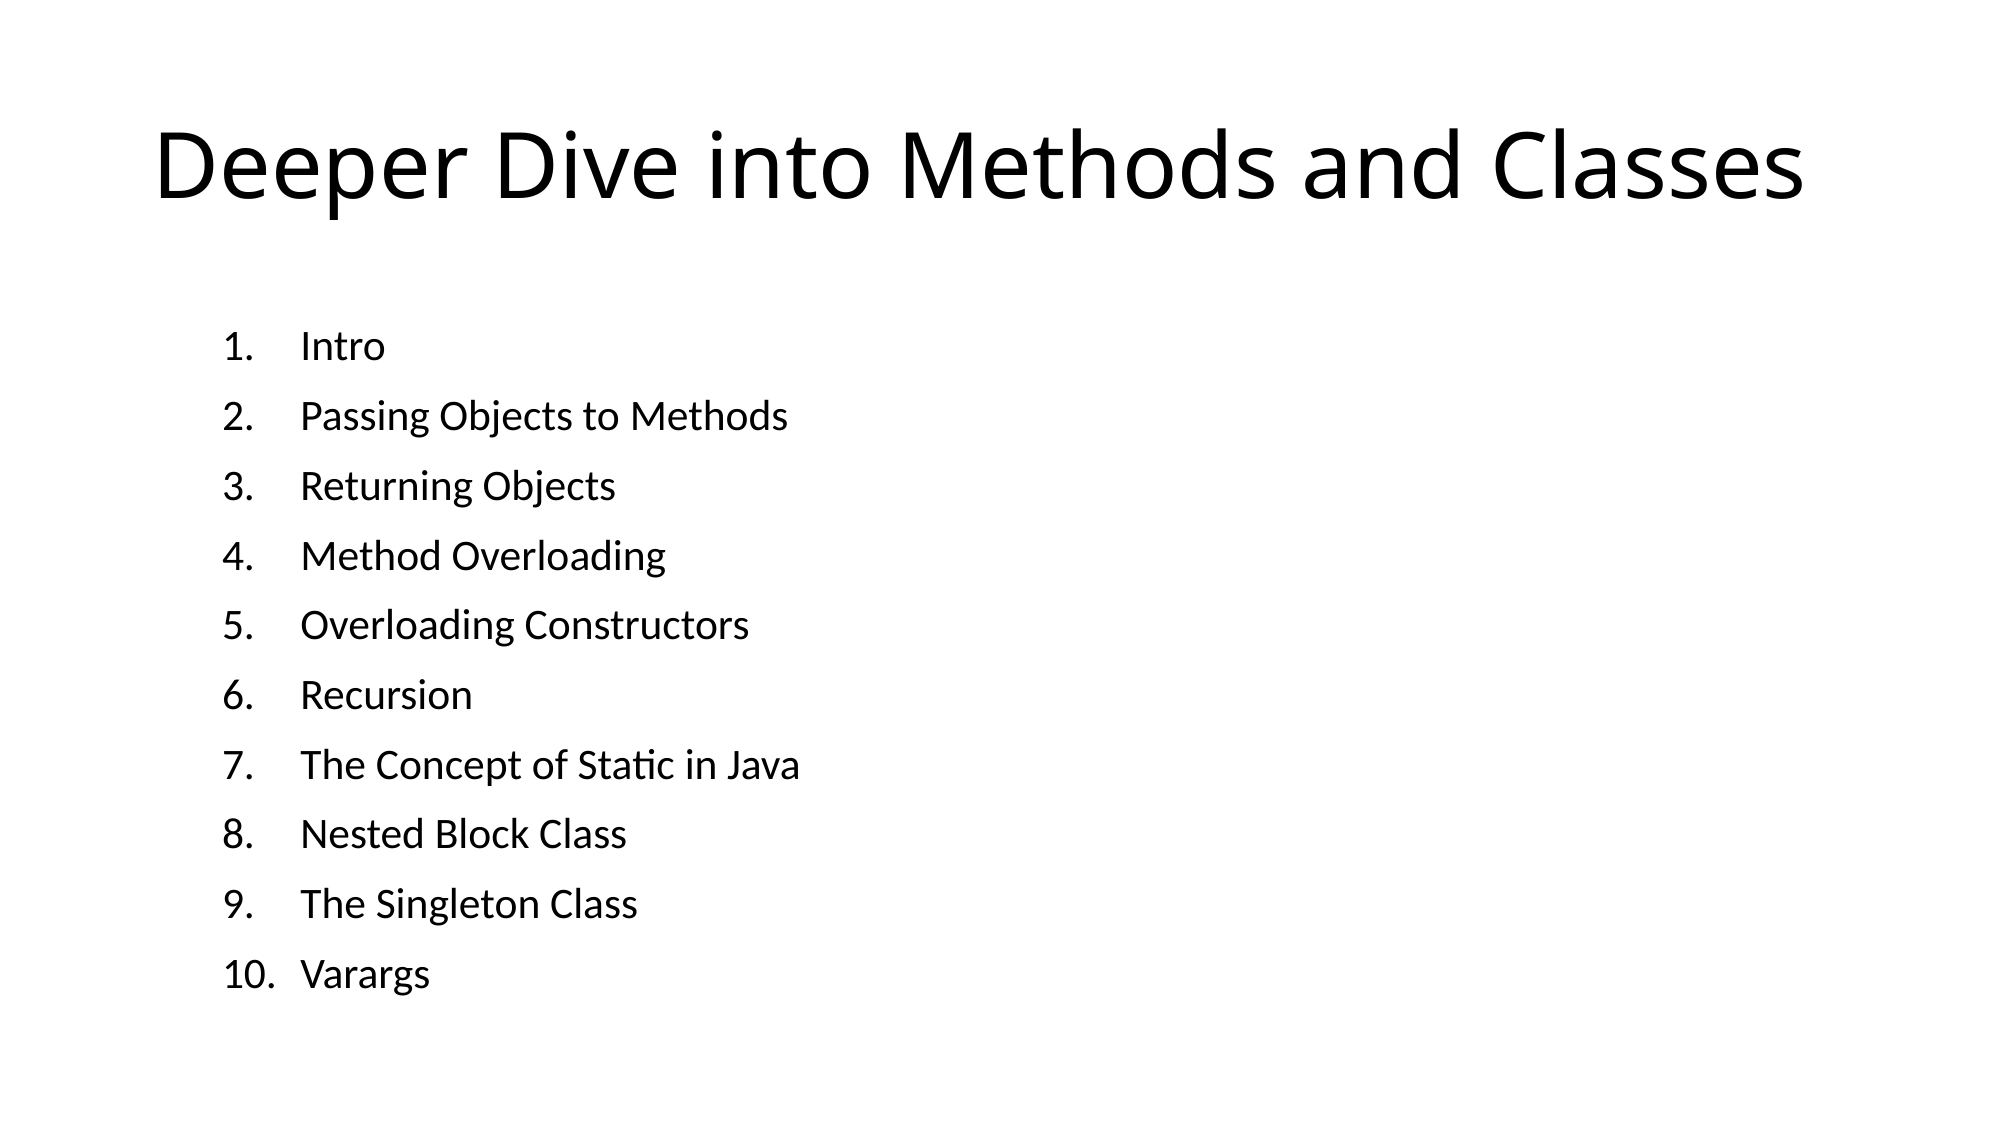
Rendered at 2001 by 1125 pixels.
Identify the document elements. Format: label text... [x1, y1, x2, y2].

title Deeper Dive into Methods and Classes [137, 59, 1863, 278]
list Intro Passing Objects to Methods Returning Objects Method Overloading Overloading Constructors Recursion The Concept of Static in Java Nested Block Class The Singleton Class Varargs [137, 299, 1863, 1014]
